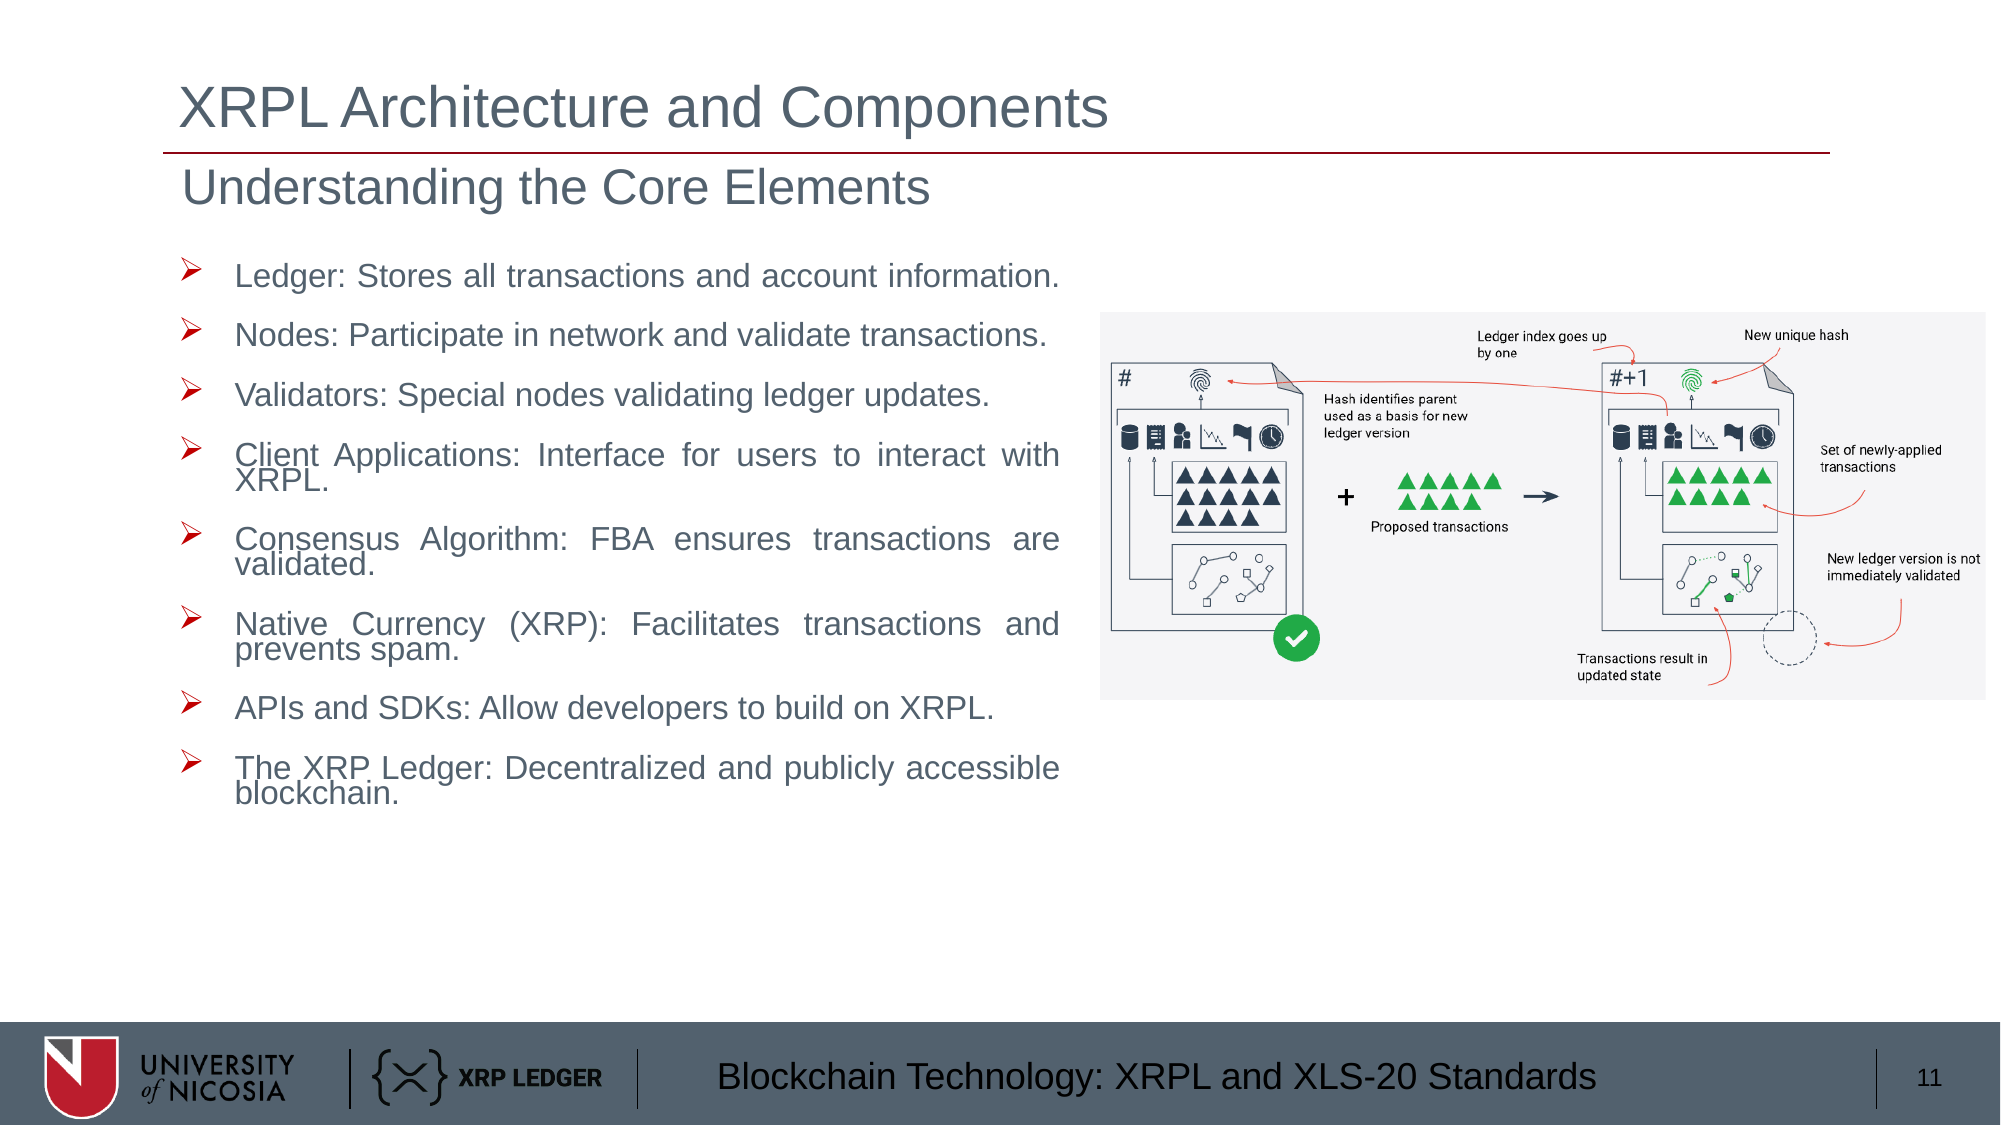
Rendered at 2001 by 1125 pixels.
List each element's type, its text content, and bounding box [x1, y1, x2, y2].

picture [31, 1012, 307, 1125]
title XRPL Architecture and Components [176, 67, 1163, 258]
picture [371, 1048, 603, 1107]
text_box Ledger: Stores all transactions and account information. Nodes: Participate in network and validate transactions. Validators: Special nodes validating ledger updates. Client Applications: Interface for users to interact with XRPL. Consensus Algorithm: FBA ensures transactions are validated. Native Currency (XRP): Facilitates transactions and prevents spam. APIs and SDKs: Allow developers to build on XRPL. The XRP Ledger: Decentralized and publicly accessible blockchain. [176, 262, 1062, 811]
slide_number 11 [1910, 1061, 1951, 1125]
text_box Understanding the Core Elements [179, 153, 975, 216]
picture [1099, 312, 1986, 701]
